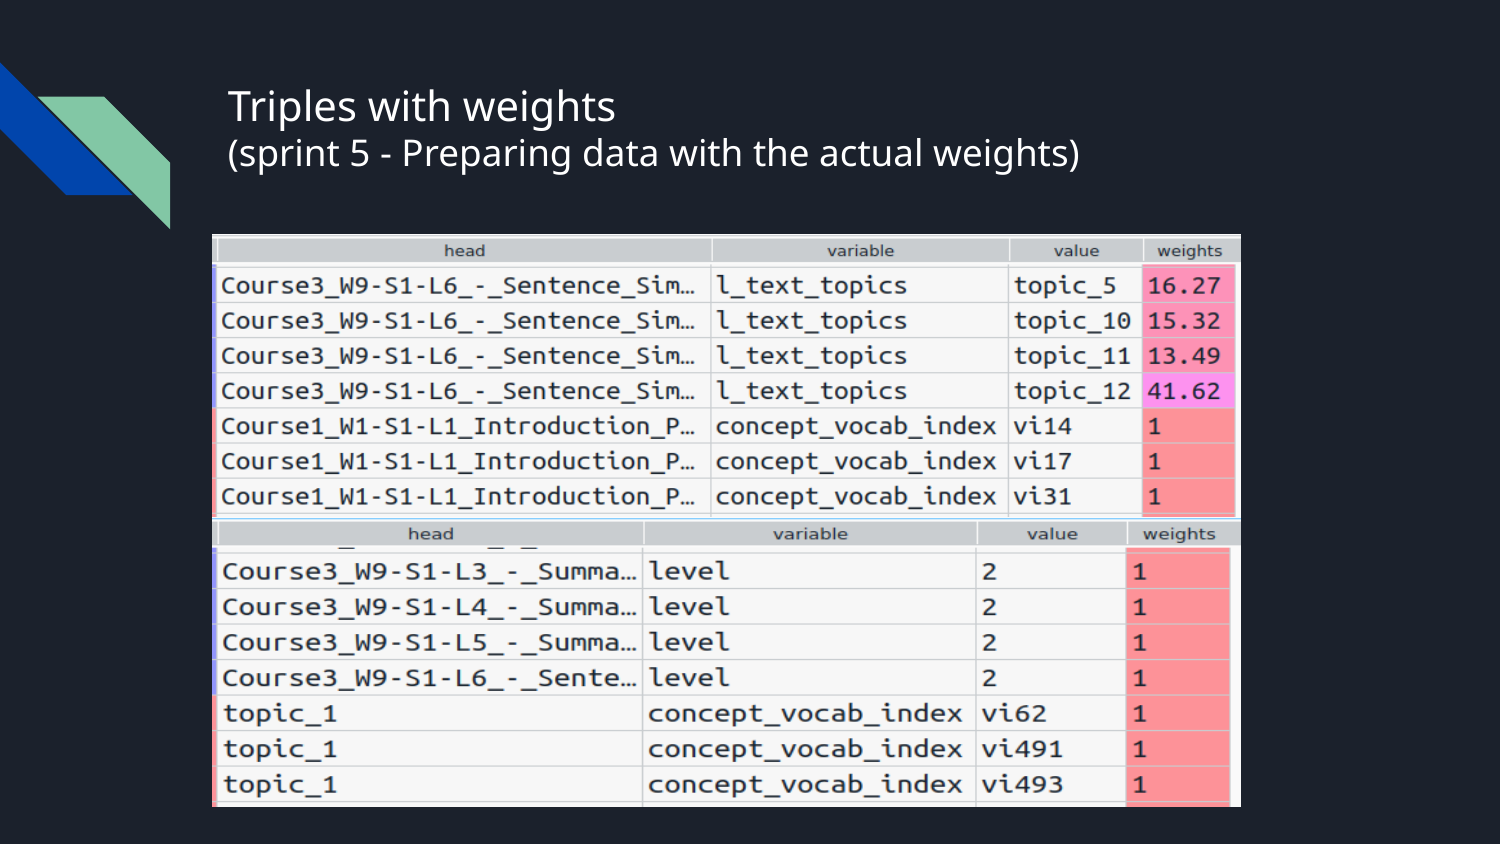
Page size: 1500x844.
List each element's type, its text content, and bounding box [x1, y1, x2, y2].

picture [212, 234, 1242, 808]
title Triples with weights (sprint 5 - Preparing data with the actual weights) [212, 64, 1368, 215]
